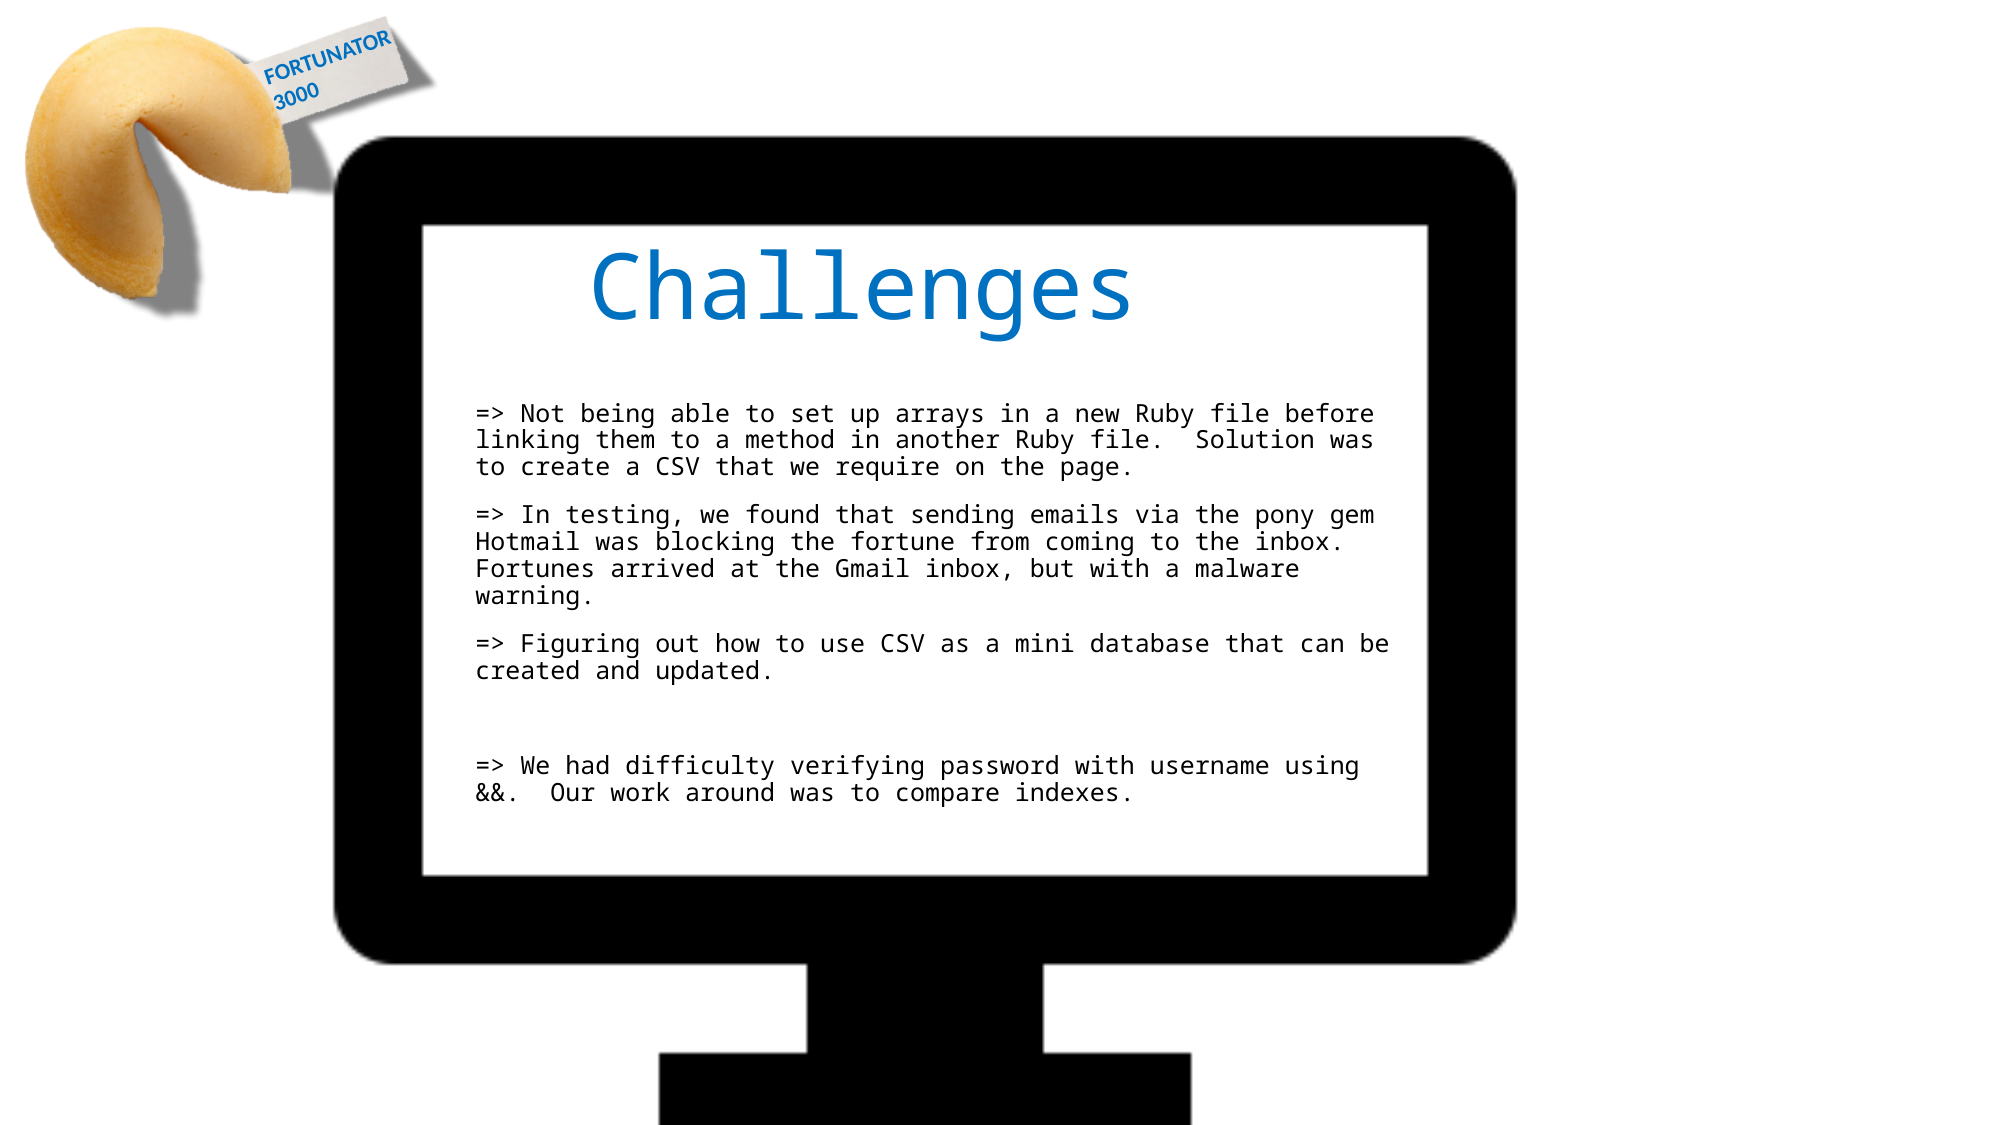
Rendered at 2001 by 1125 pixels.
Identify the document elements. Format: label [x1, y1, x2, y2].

text_box [0, 0, 471, 333]
picture [217, 0, 1636, 1125]
